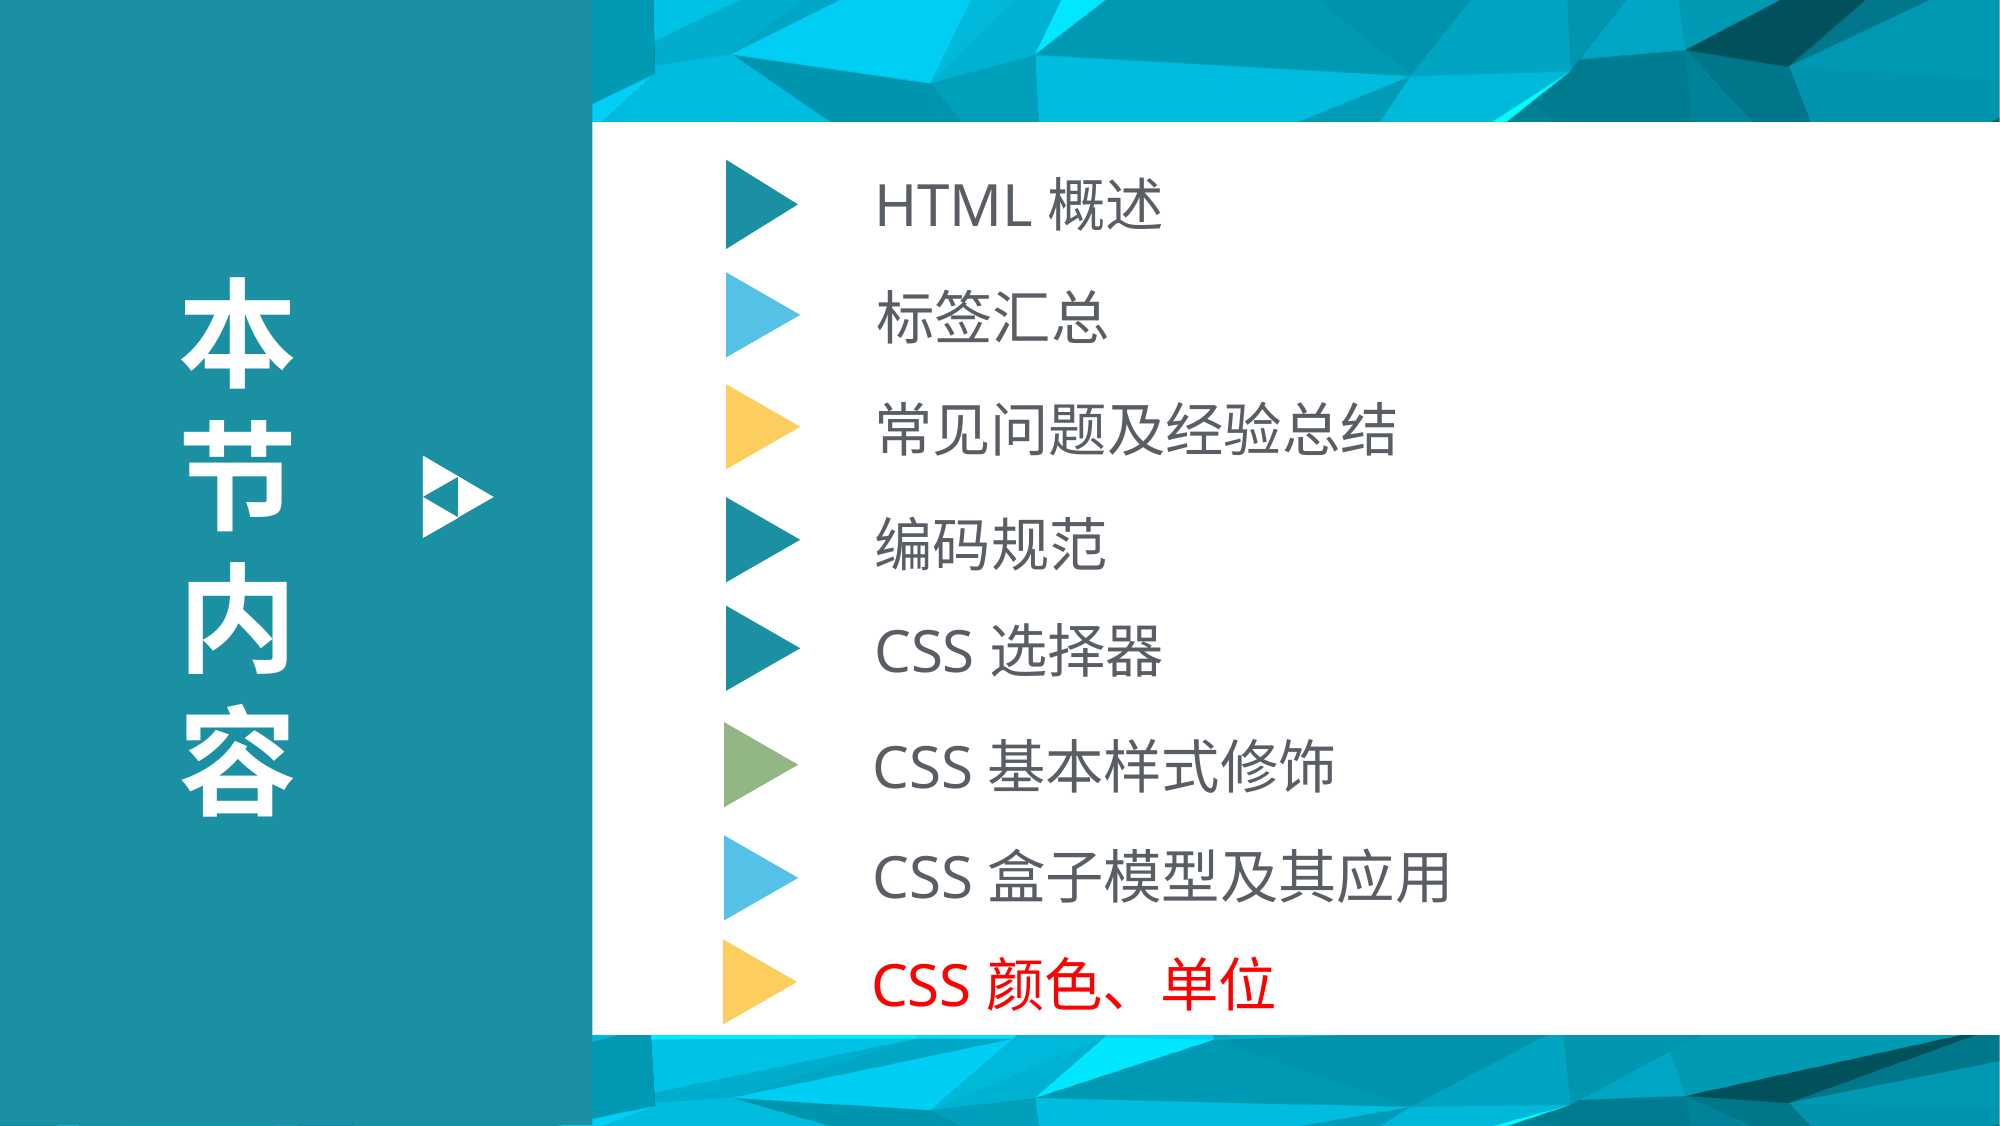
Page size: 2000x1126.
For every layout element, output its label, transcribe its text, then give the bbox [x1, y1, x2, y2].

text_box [411, 453, 488, 531]
text_box 本节内容 [160, 251, 423, 840]
text_box CSS选择器 [856, 605, 1274, 694]
text_box [0, 0, 593, 1126]
text_box HTML概述 [856, 159, 1439, 248]
text_box [724, 495, 803, 585]
text_box 常见问题及经验总结 [856, 383, 1618, 472]
picture [593, 1035, 2000, 1126]
text_box [724, 382, 803, 472]
text_box [724, 270, 803, 360]
text_box [721, 937, 800, 1027]
text_box [724, 603, 803, 693]
text_box [725, 157, 800, 251]
text_box 标签汇总 [858, 271, 1519, 360]
text_box CSS颜色、单位 [853, 938, 1361, 1027]
text_box CSS盒子模型及其应用 [854, 830, 1495, 919]
text_box [722, 833, 801, 923]
text_box 编码规范 [856, 498, 1457, 587]
text_box CSS基本样式修饰 [854, 721, 1515, 810]
text_box [722, 720, 801, 810]
picture [593, 0, 2000, 122]
